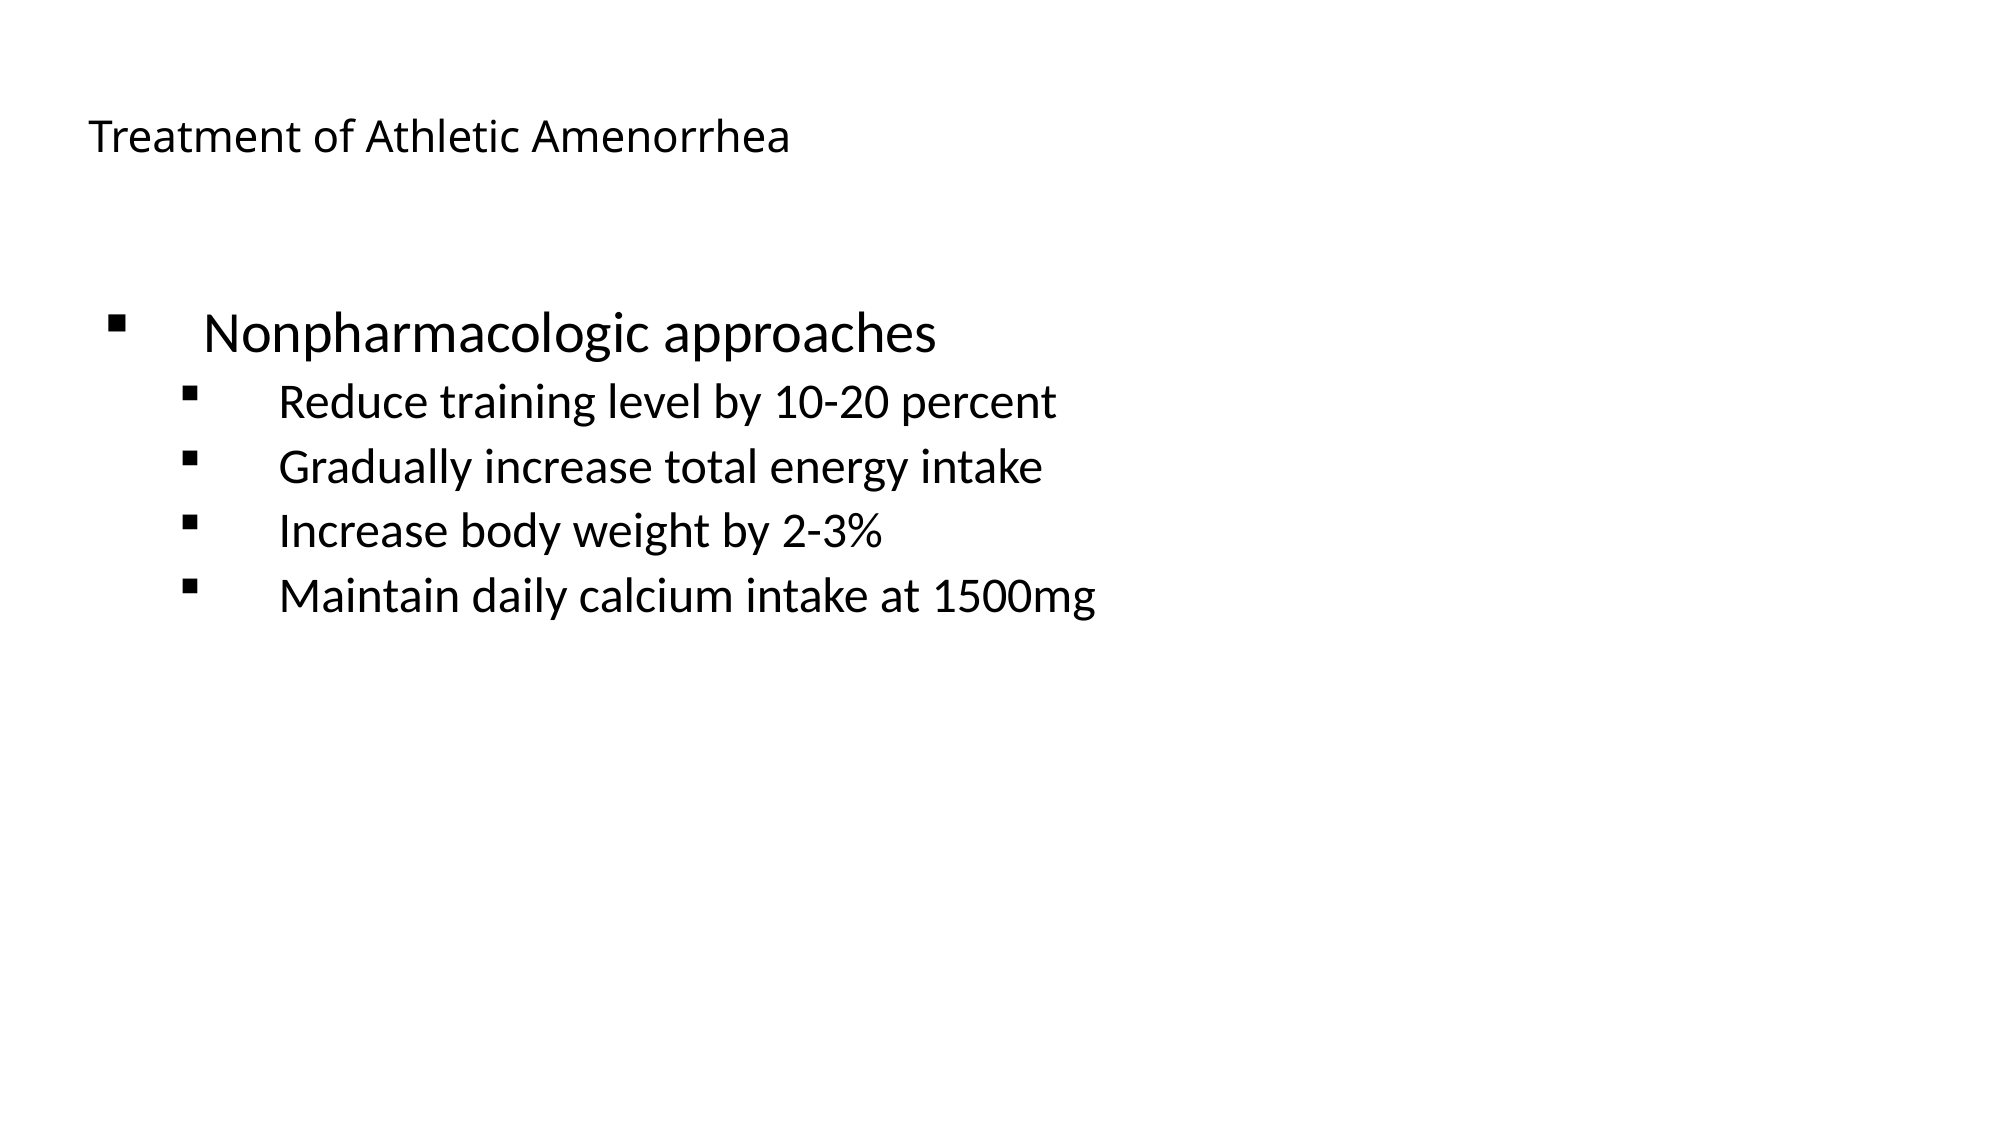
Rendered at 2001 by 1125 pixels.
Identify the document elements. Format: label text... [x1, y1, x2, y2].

list Nonpharmacologic approaches Reduce training level by 10-20 percent Gradually increase total energy intake Increase body weight by 2-3% Maintain daily calcium intake at 1500mg [88, 295, 1496, 921]
title Treatment of Athletic Amenorrhea [63, 107, 1464, 171]
